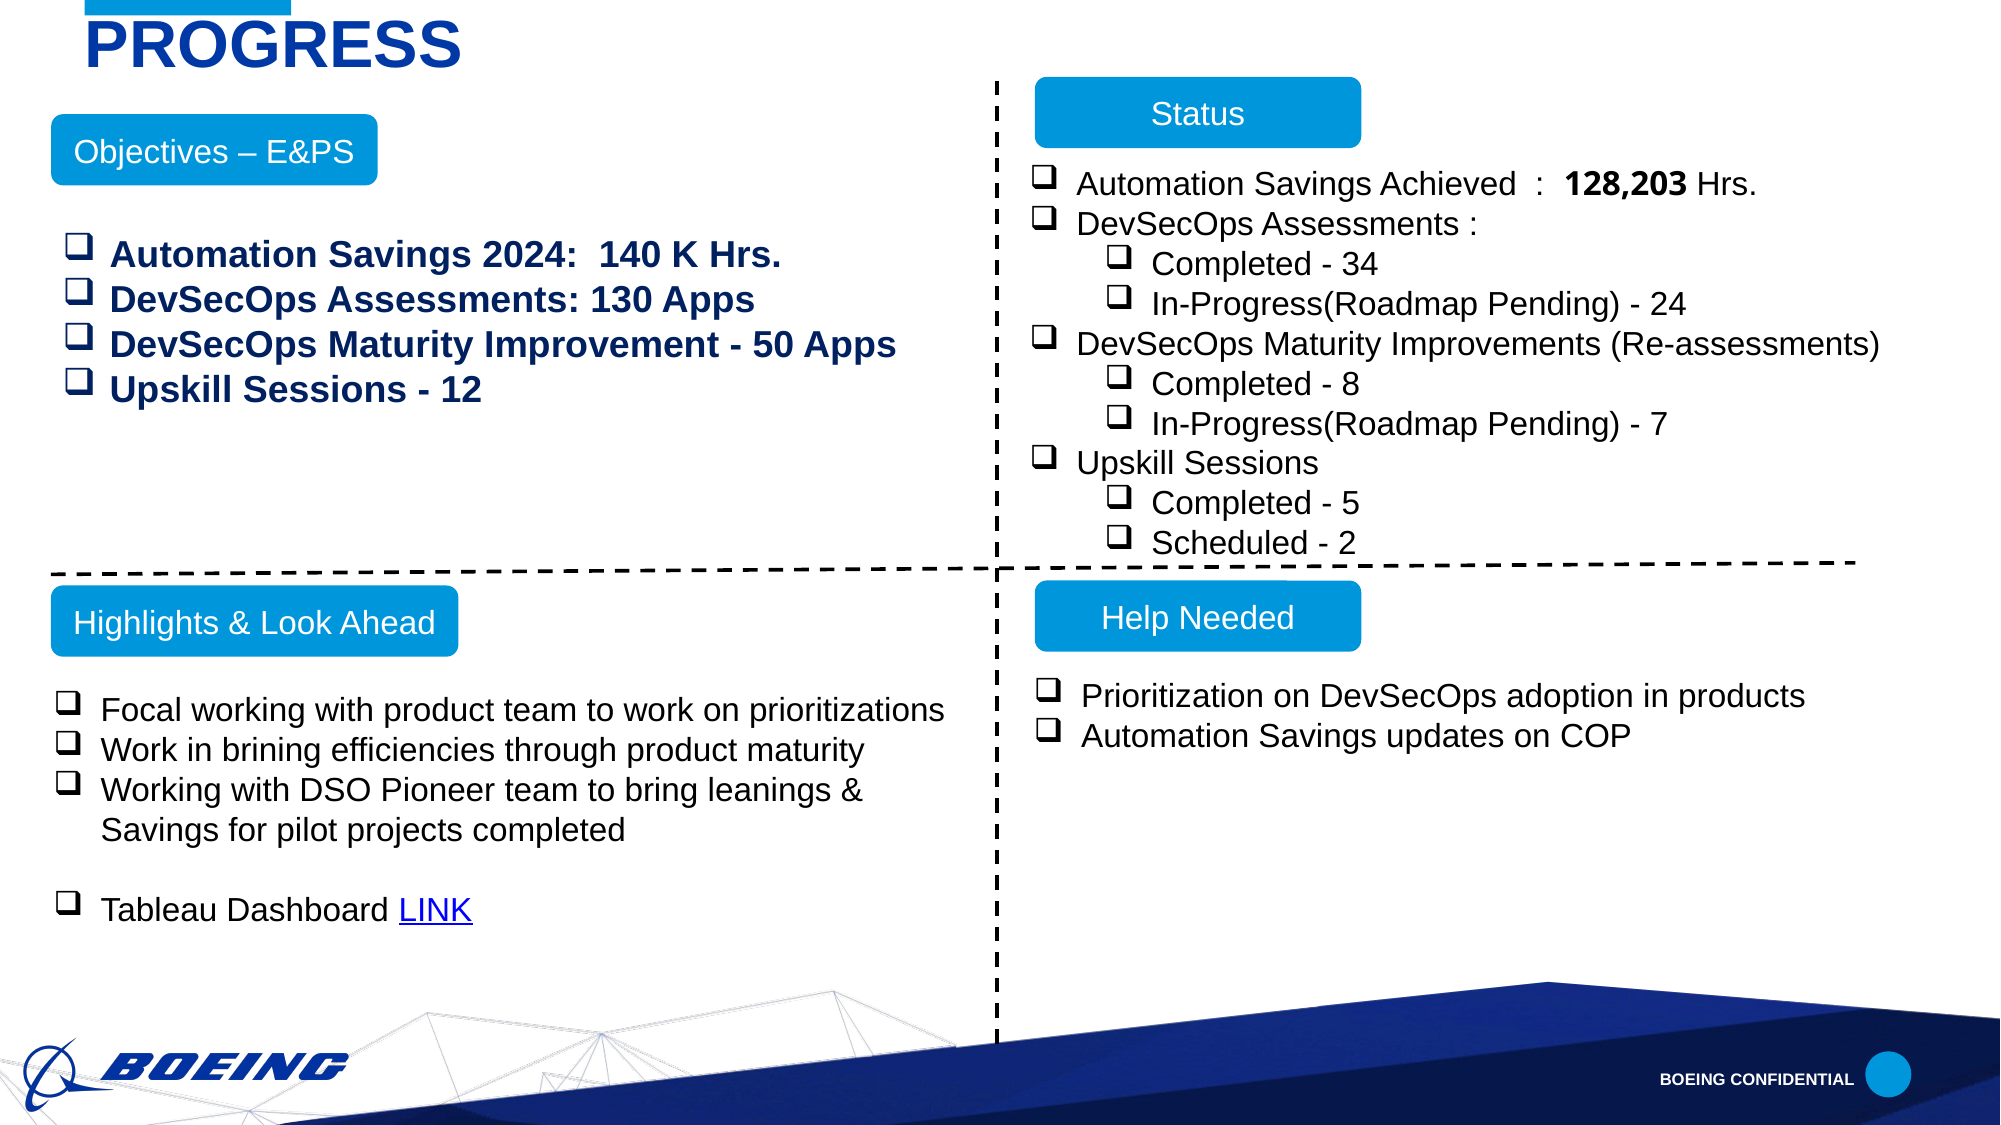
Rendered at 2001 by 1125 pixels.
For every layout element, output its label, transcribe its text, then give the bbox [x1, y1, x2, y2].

text_box Automation Savings Achieved : 128,203 Hrs. DevSecOps Assessments : Completed - 34 In-Progress(Roadmap Pending) - 24 DevSecOps Maturity Improvements (Re-assessments) Completed - 8 In-Progress(Roadmap Pending) - 7 Upskill Sessions Completed - 5 Scheduled - 2 [1014, 154, 1962, 609]
picture [0, 981, 2000, 1125]
text_box Prioritization on DevSecOps adoption in products Automation Savings updates on COP [1019, 667, 1967, 762]
title Progress [84, 21, 1914, 81]
text_box [1025, 713, 2000, 820]
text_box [50, 562, 1856, 575]
text_box Status [1034, 76, 1362, 149]
text_box Highlights & Look Ahead [50, 585, 459, 657]
text_box Objectives – E&PS [51, 114, 378, 186]
text_box Focal working with product team to work on prioritizations Work in brining efficiencies through product maturity Working with DSO Pioneer team to bring leanings & Savings for pilot projects completed Tableau Dashboard LINK [38, 680, 986, 935]
text_box Help Needed [1034, 609, 1362, 652]
text_box Automation Savings 2024: 140 K Hrs. DevSecOps Assessments: 130 Apps DevSecOps Maturity Improvement - 50 Apps Upskill Sessions - 12 [47, 222, 913, 507]
